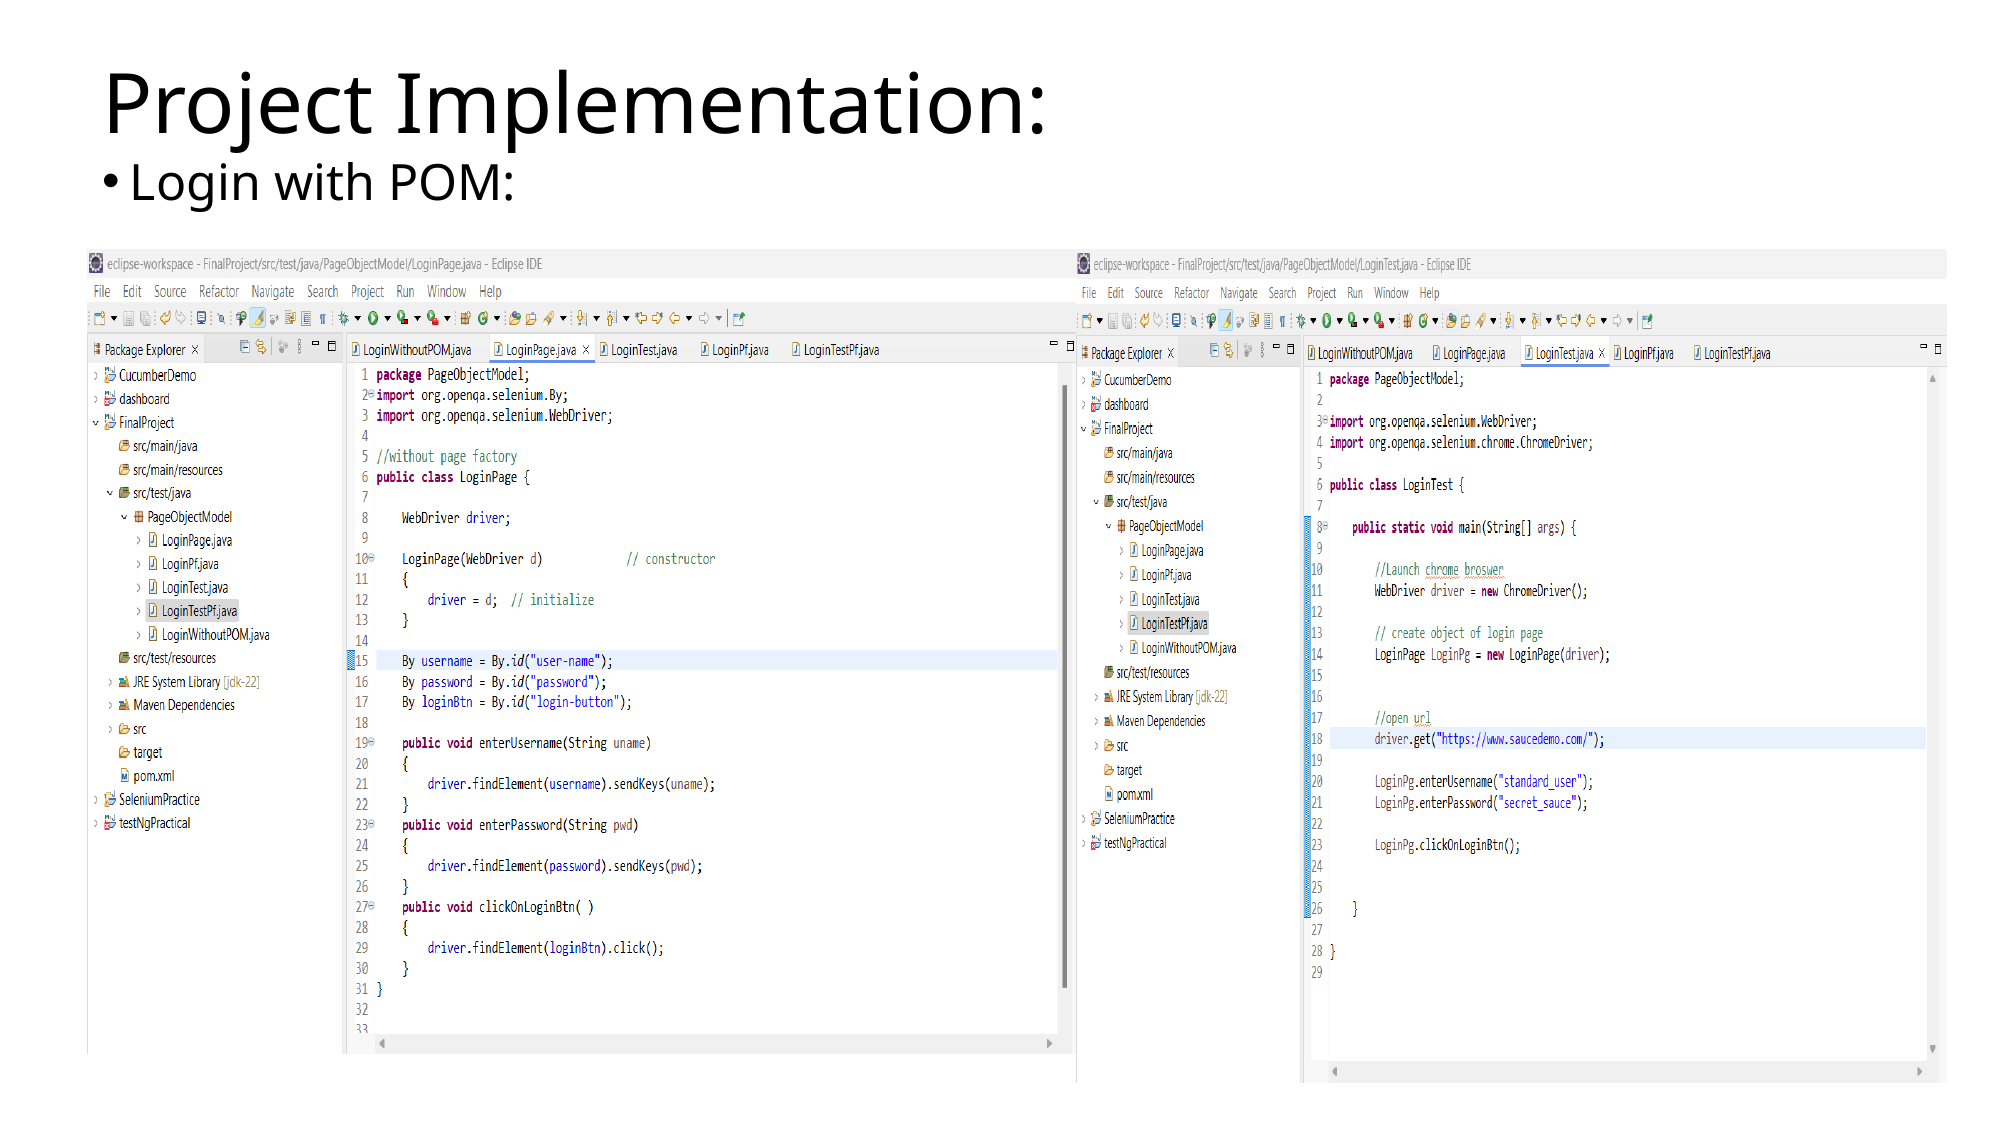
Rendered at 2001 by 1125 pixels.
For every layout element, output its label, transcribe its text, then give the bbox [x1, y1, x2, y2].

text_box Project Implementation: Login with POM: [87, 42, 1865, 218]
picture [87, 249, 1947, 1083]
